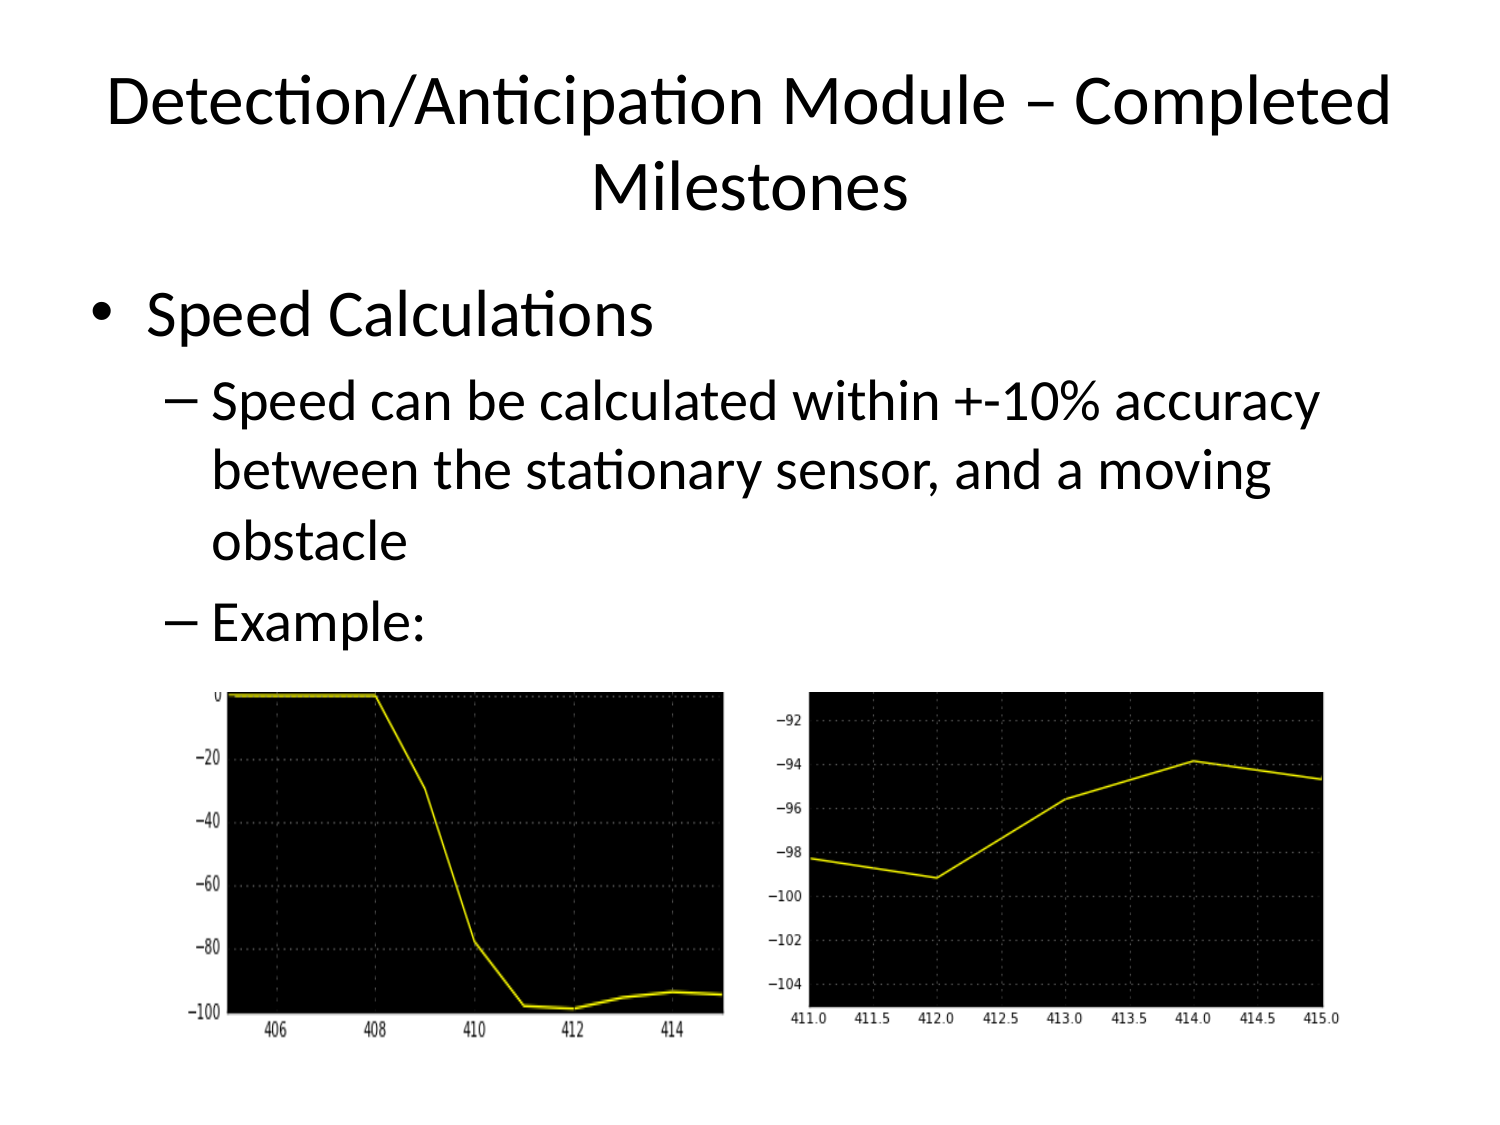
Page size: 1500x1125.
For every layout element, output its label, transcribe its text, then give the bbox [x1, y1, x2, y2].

picture [147, 692, 1389, 1071]
list Speed Calculations Speed can be calculated within +-10% accuracy between the stationary sensor, and a moving obstacle Example: [75, 262, 1425, 1005]
title Detection/Anticipation Module – Completed Milestones [75, 45, 1425, 233]
